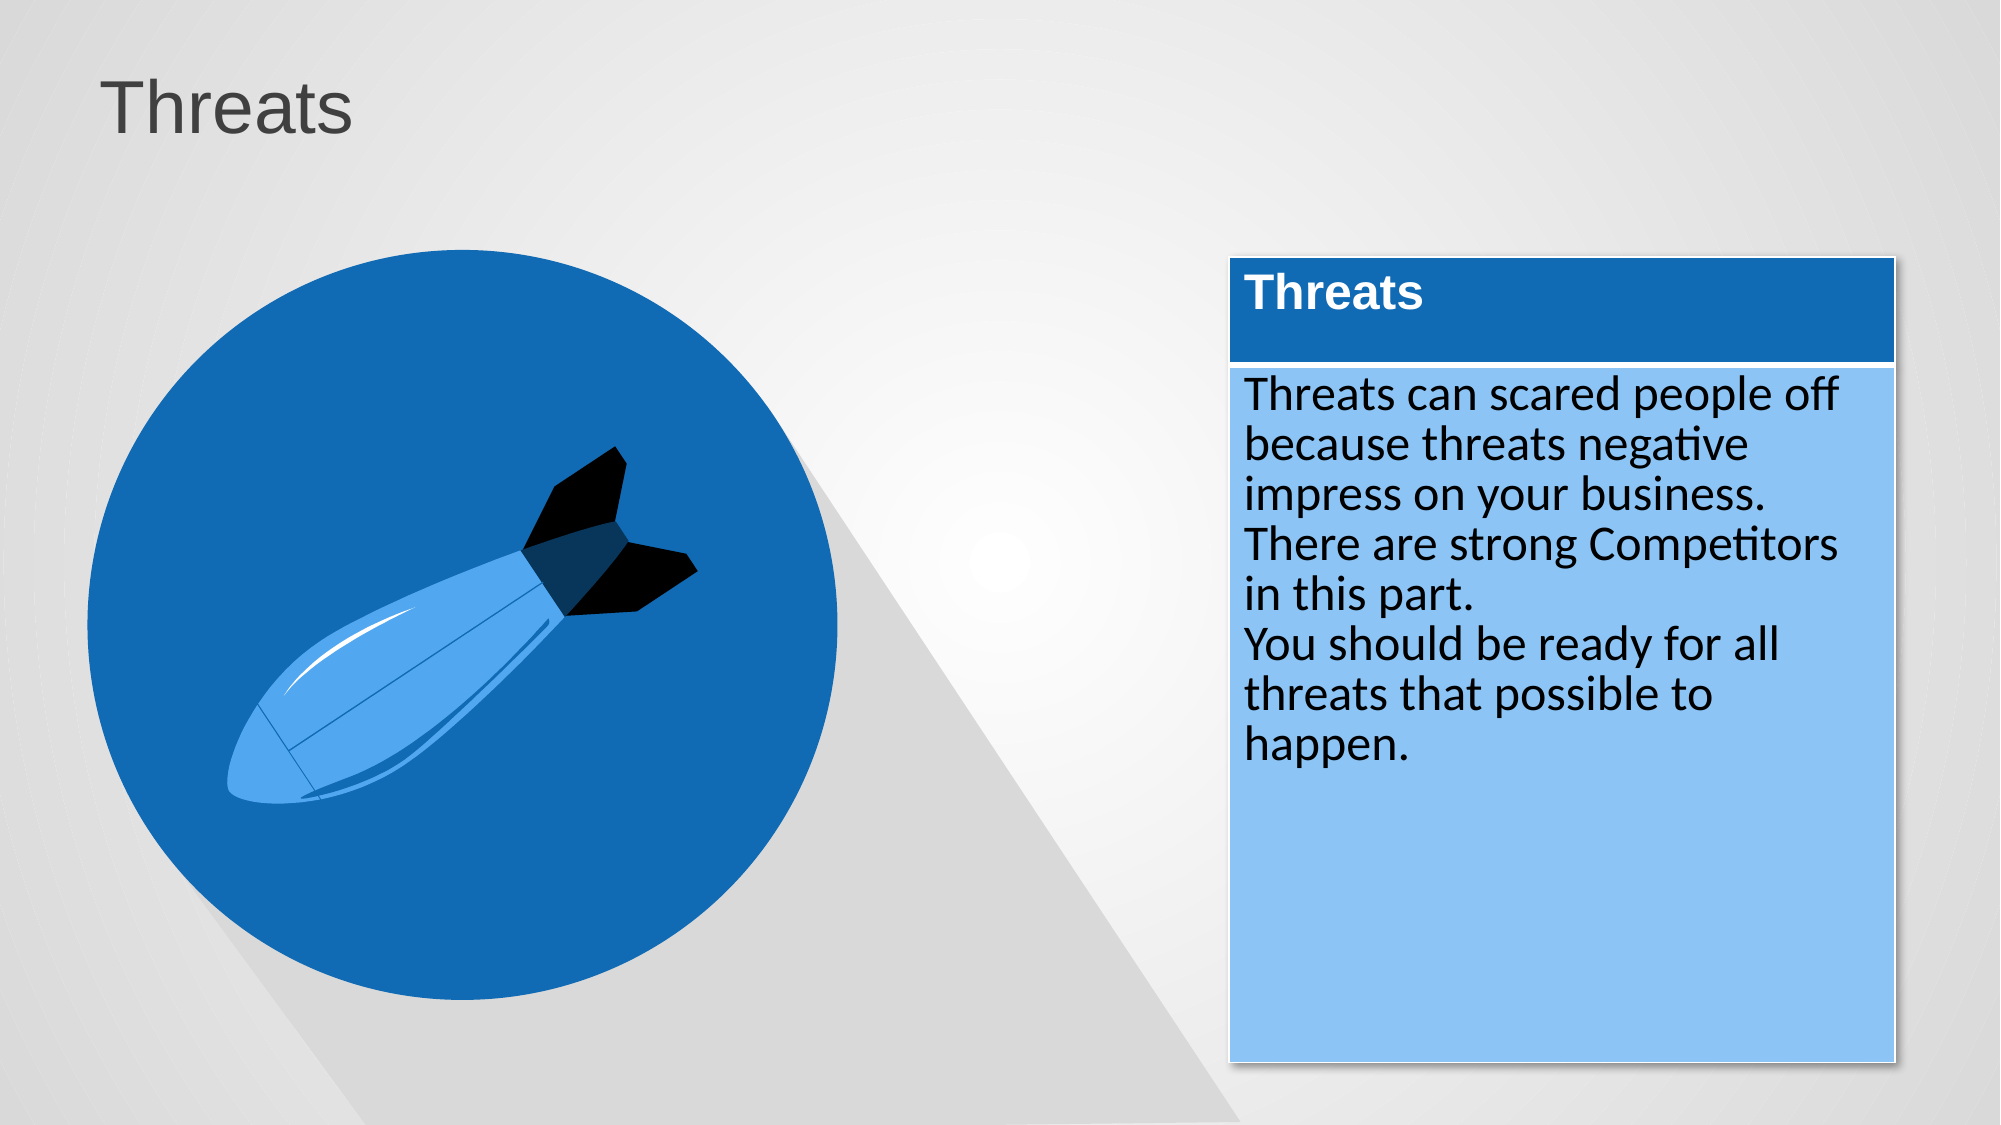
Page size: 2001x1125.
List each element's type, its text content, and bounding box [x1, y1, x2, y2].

table_cell Threats can scared people off because threats negative impress on your business. There are strong Competitors in this part. You should be ready for all threats that possible to happen. [1230, 368, 1894, 1062]
text_box [182, 433, 1243, 1125]
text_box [226, 445, 698, 804]
table_header Threats [1230, 258, 1894, 362]
text_box [85, 247, 840, 1003]
title Threats [99, 45, 1900, 162]
